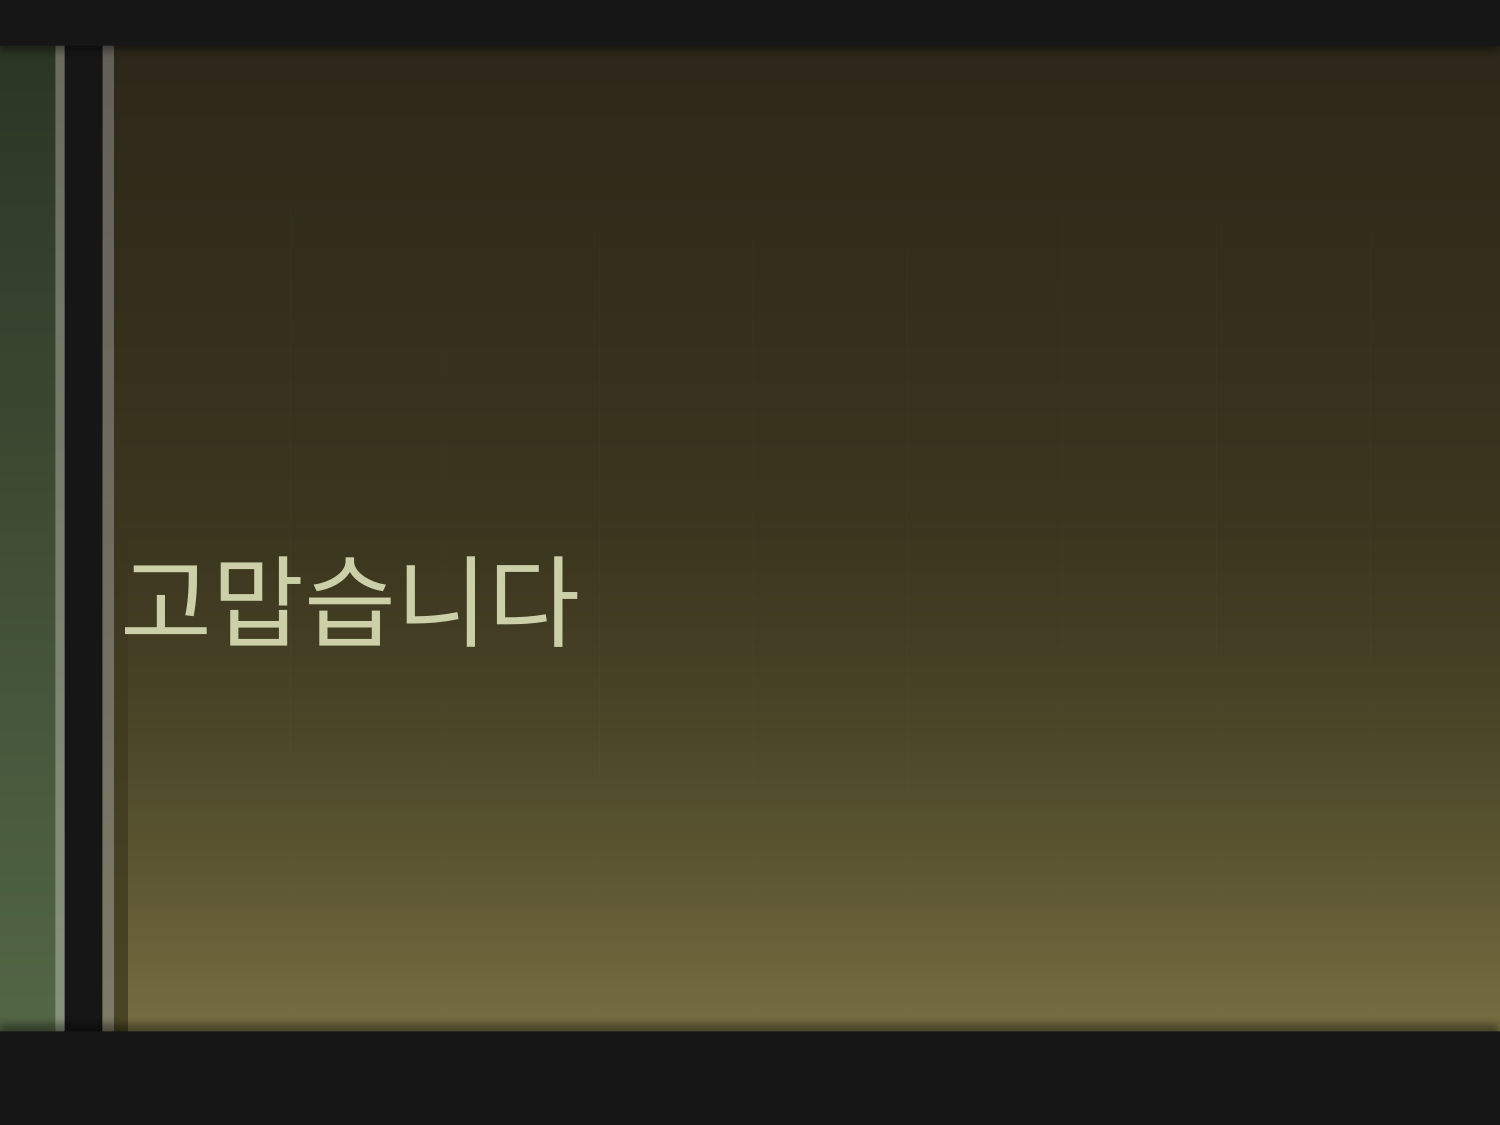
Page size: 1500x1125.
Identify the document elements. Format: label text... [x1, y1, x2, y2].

title 고맙습니다 [105, 515, 1161, 683]
